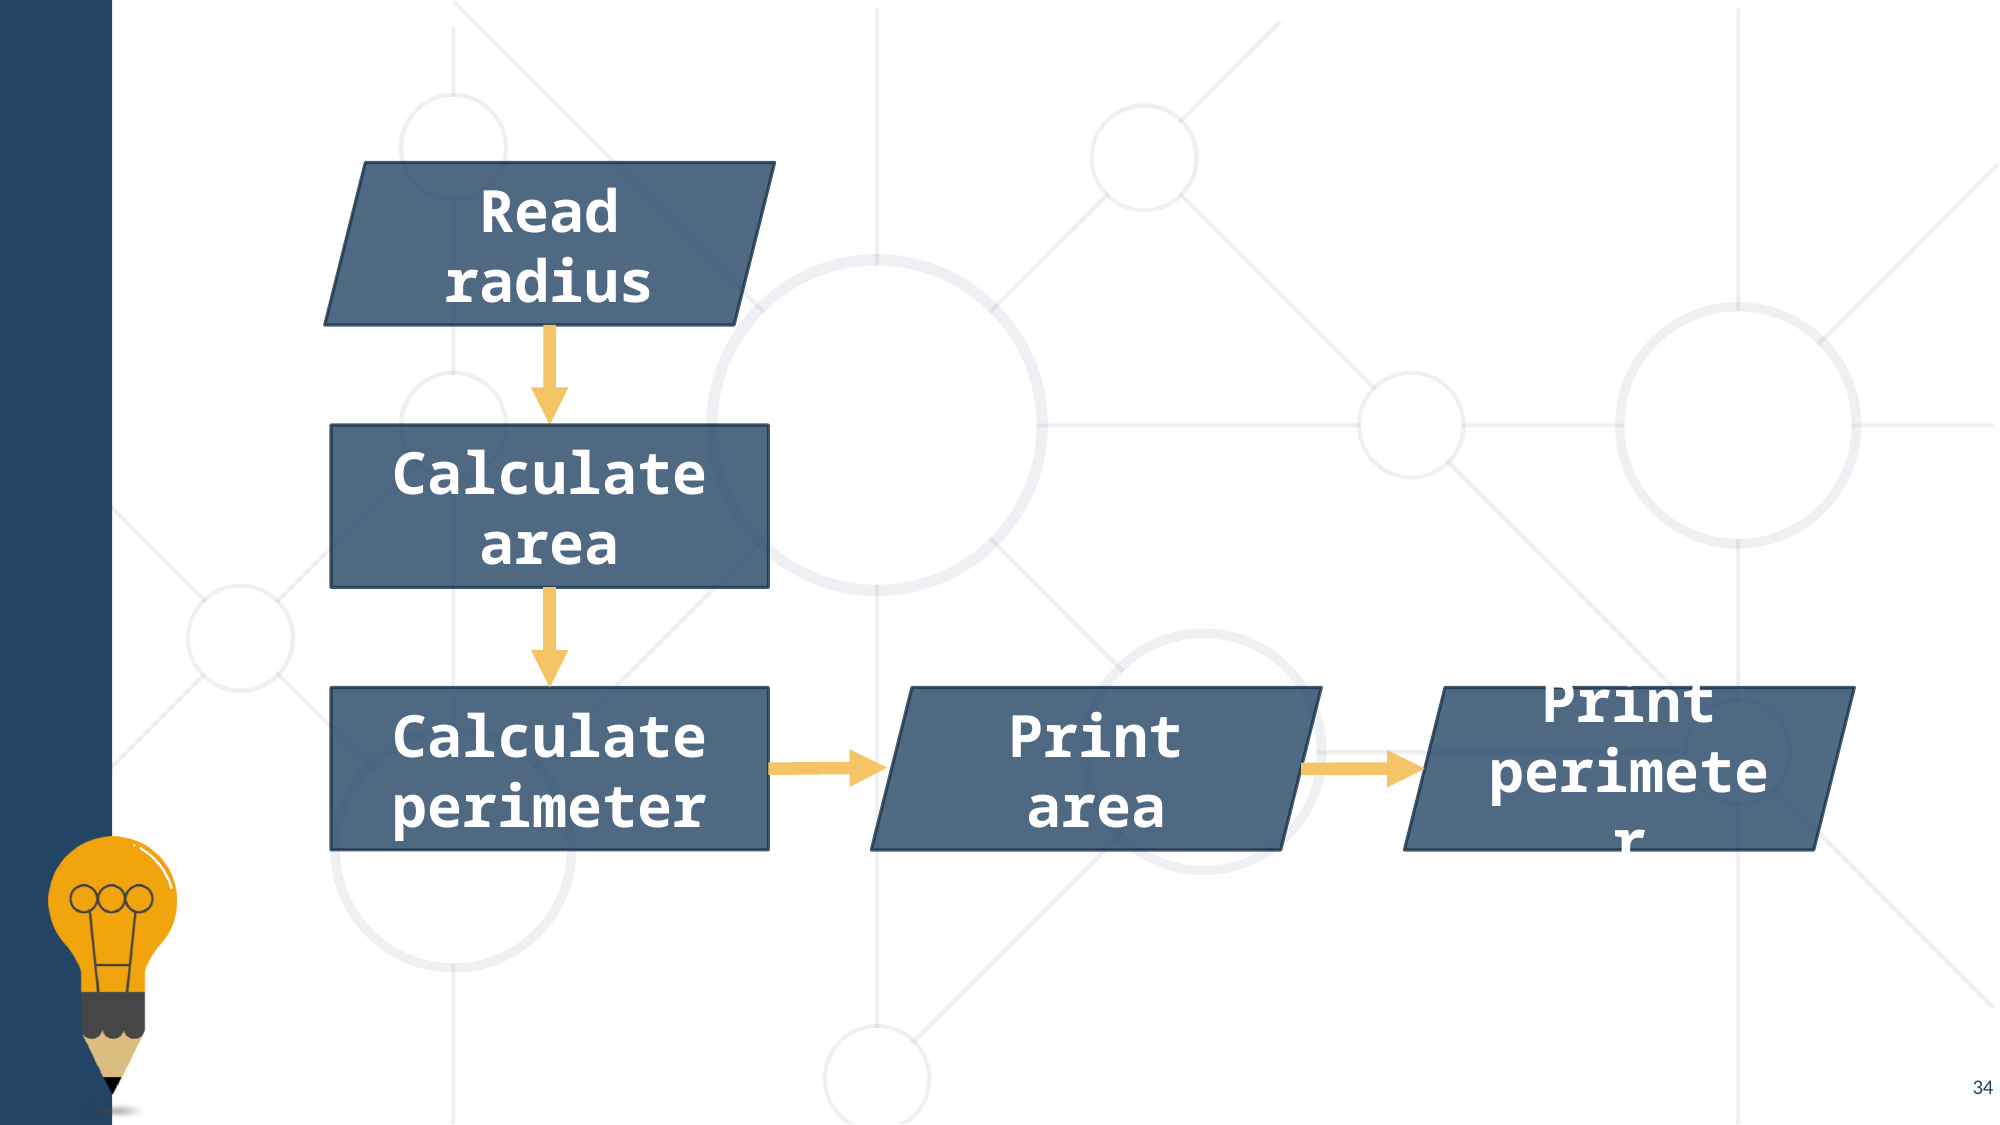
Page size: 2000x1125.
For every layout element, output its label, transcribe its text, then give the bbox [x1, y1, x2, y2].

picture [48, 836, 177, 1121]
text_box Print area [869, 685, 1324, 853]
text_box Calculate area [329, 423, 770, 590]
text_box Calculate perimeter [329, 685, 770, 852]
slide_number 34 [1929, 1070, 2000, 1103]
text_box Print perimeter [1402, 685, 1857, 853]
text_box Read radius [322, 160, 777, 328]
